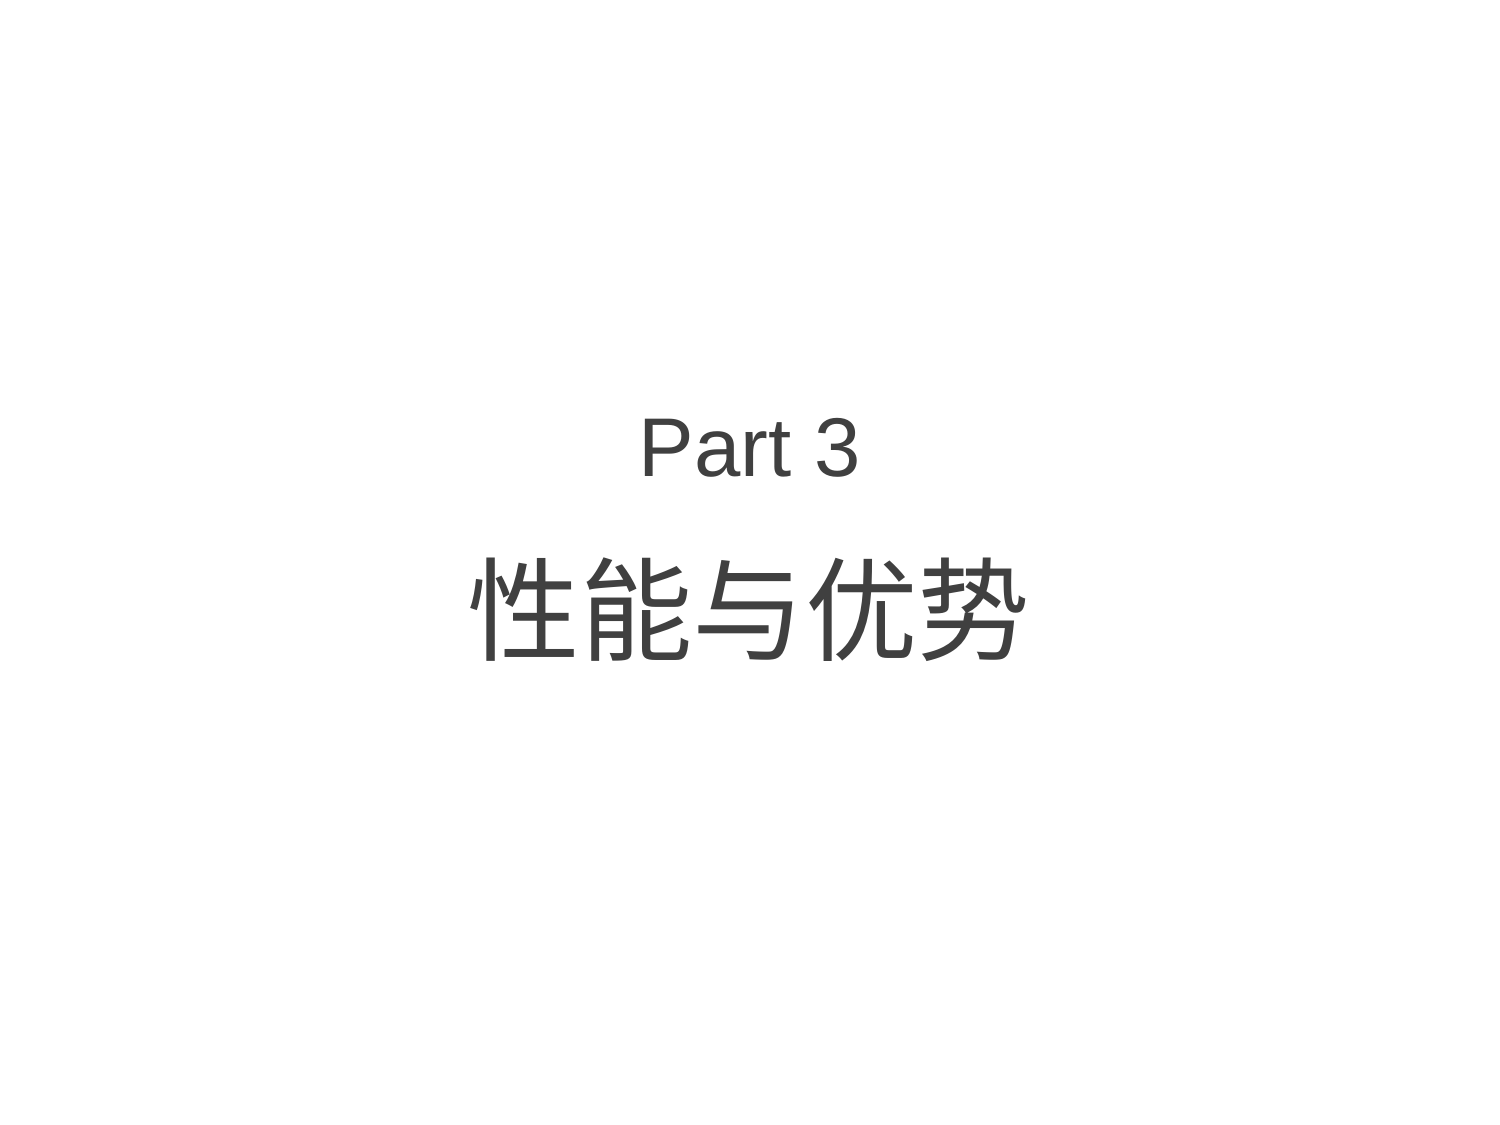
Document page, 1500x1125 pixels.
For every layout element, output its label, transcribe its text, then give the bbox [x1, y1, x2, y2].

title 性能与优势 [186, 505, 1312, 684]
list Part 3 [186, 364, 1314, 501]
